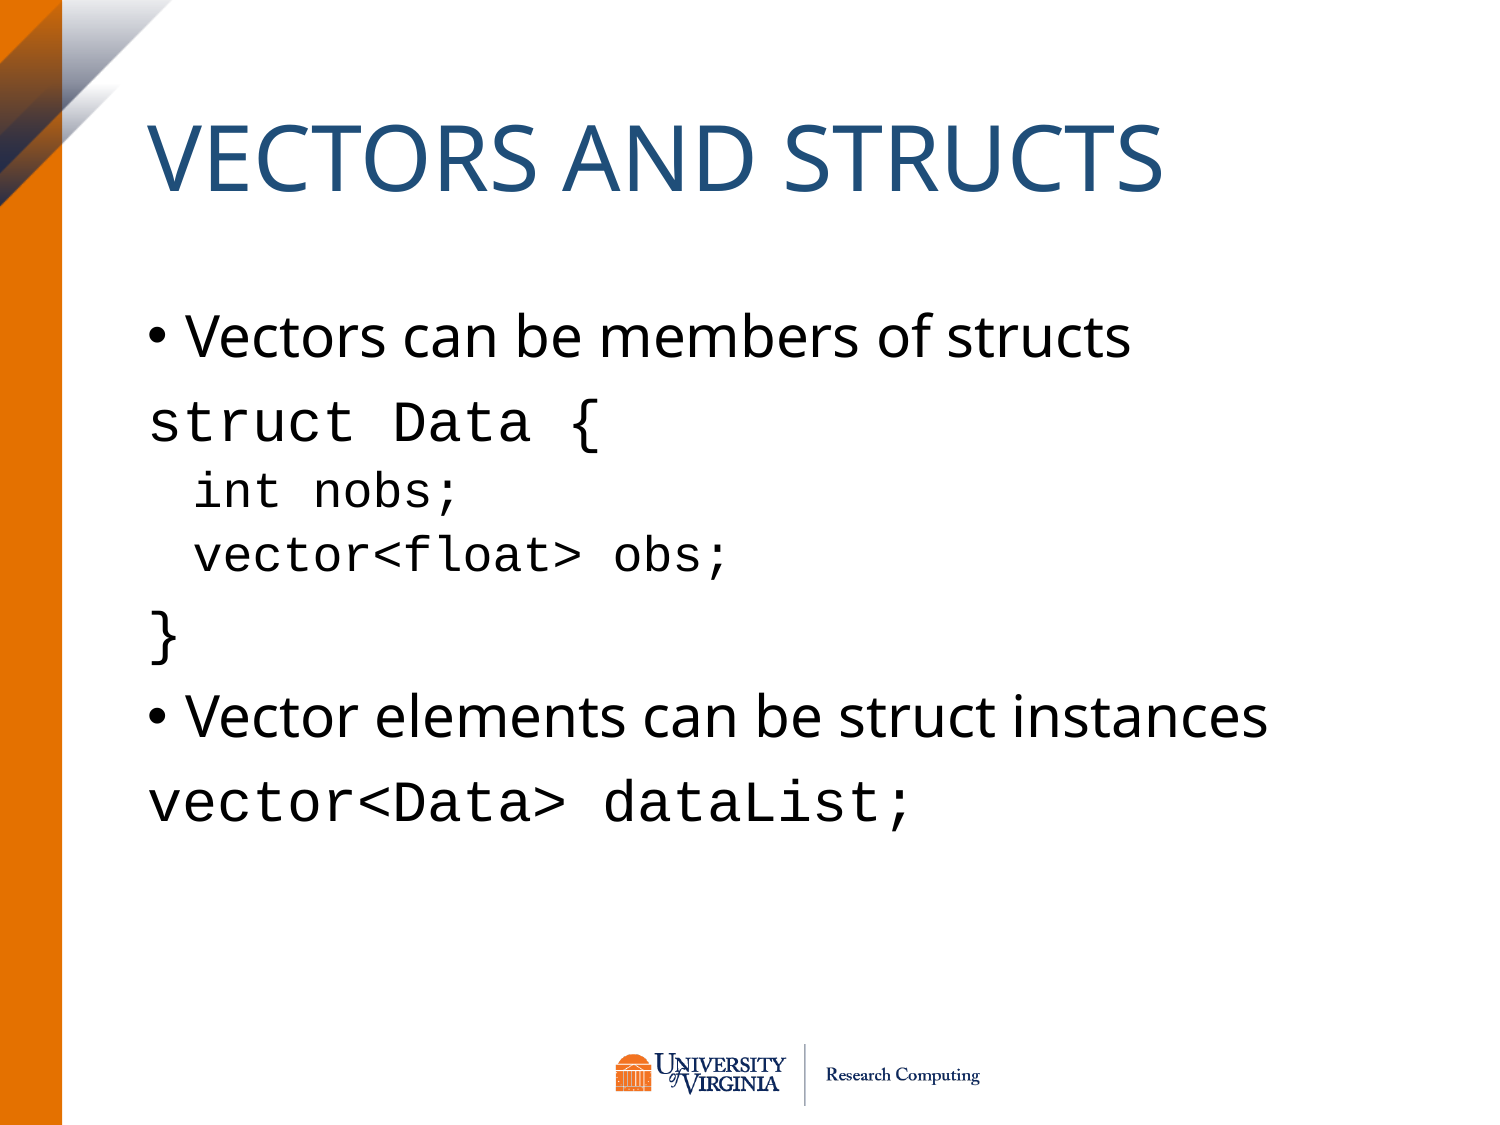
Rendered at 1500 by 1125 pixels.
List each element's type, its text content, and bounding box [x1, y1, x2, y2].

picture [0, 0, 176, 210]
picture [607, 1044, 988, 1106]
title Vectors and Structs [132, 52, 1427, 271]
list Vectors can be members of structs struct Data { int nobs; vector<float> obs; } Vector elements can be struct instances vector<Data> dataList; [132, 299, 1427, 1014]
